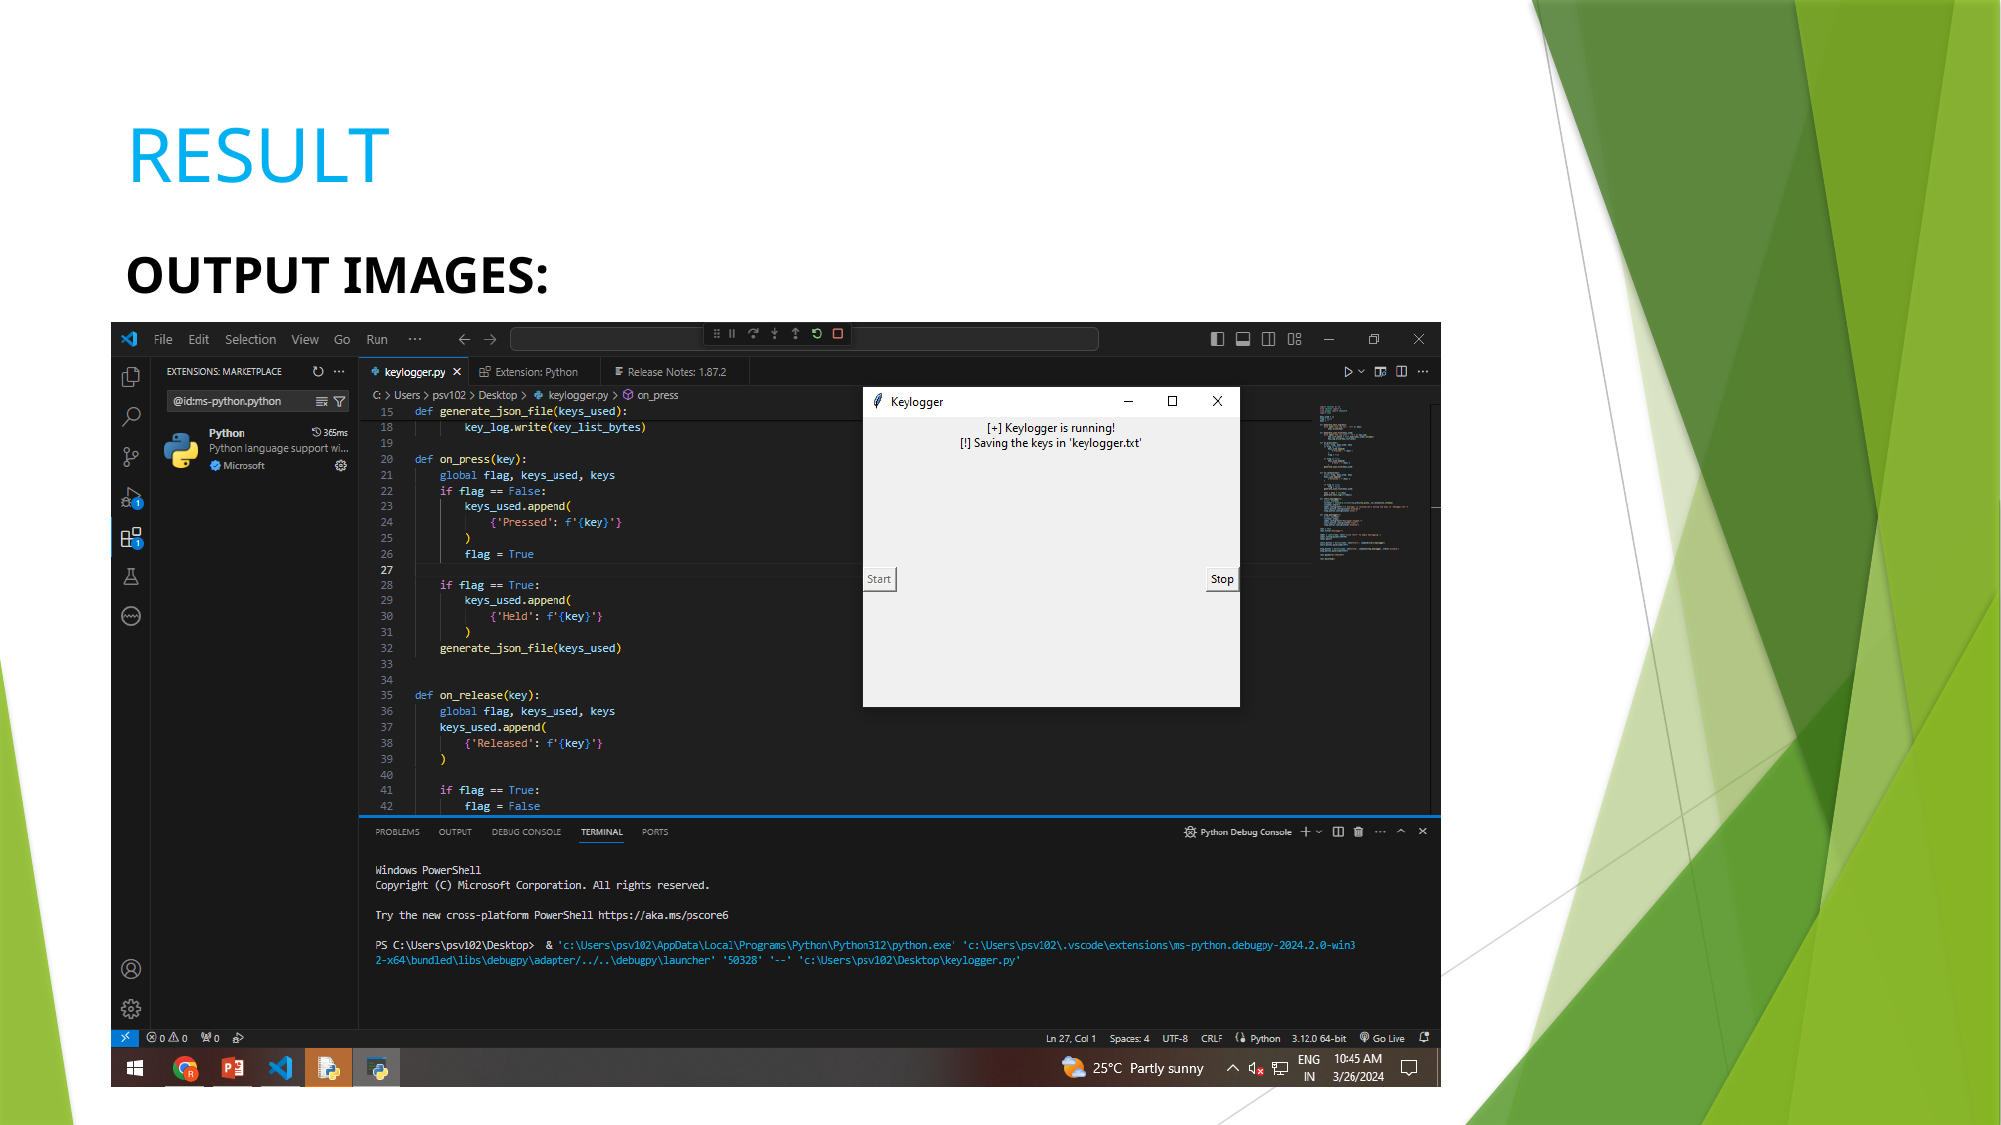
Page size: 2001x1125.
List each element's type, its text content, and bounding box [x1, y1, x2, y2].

text_box OUTPUT IMAGES: [111, 235, 707, 311]
title RESULT [111, 99, 1522, 236]
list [110, 321, 1441, 1087]
